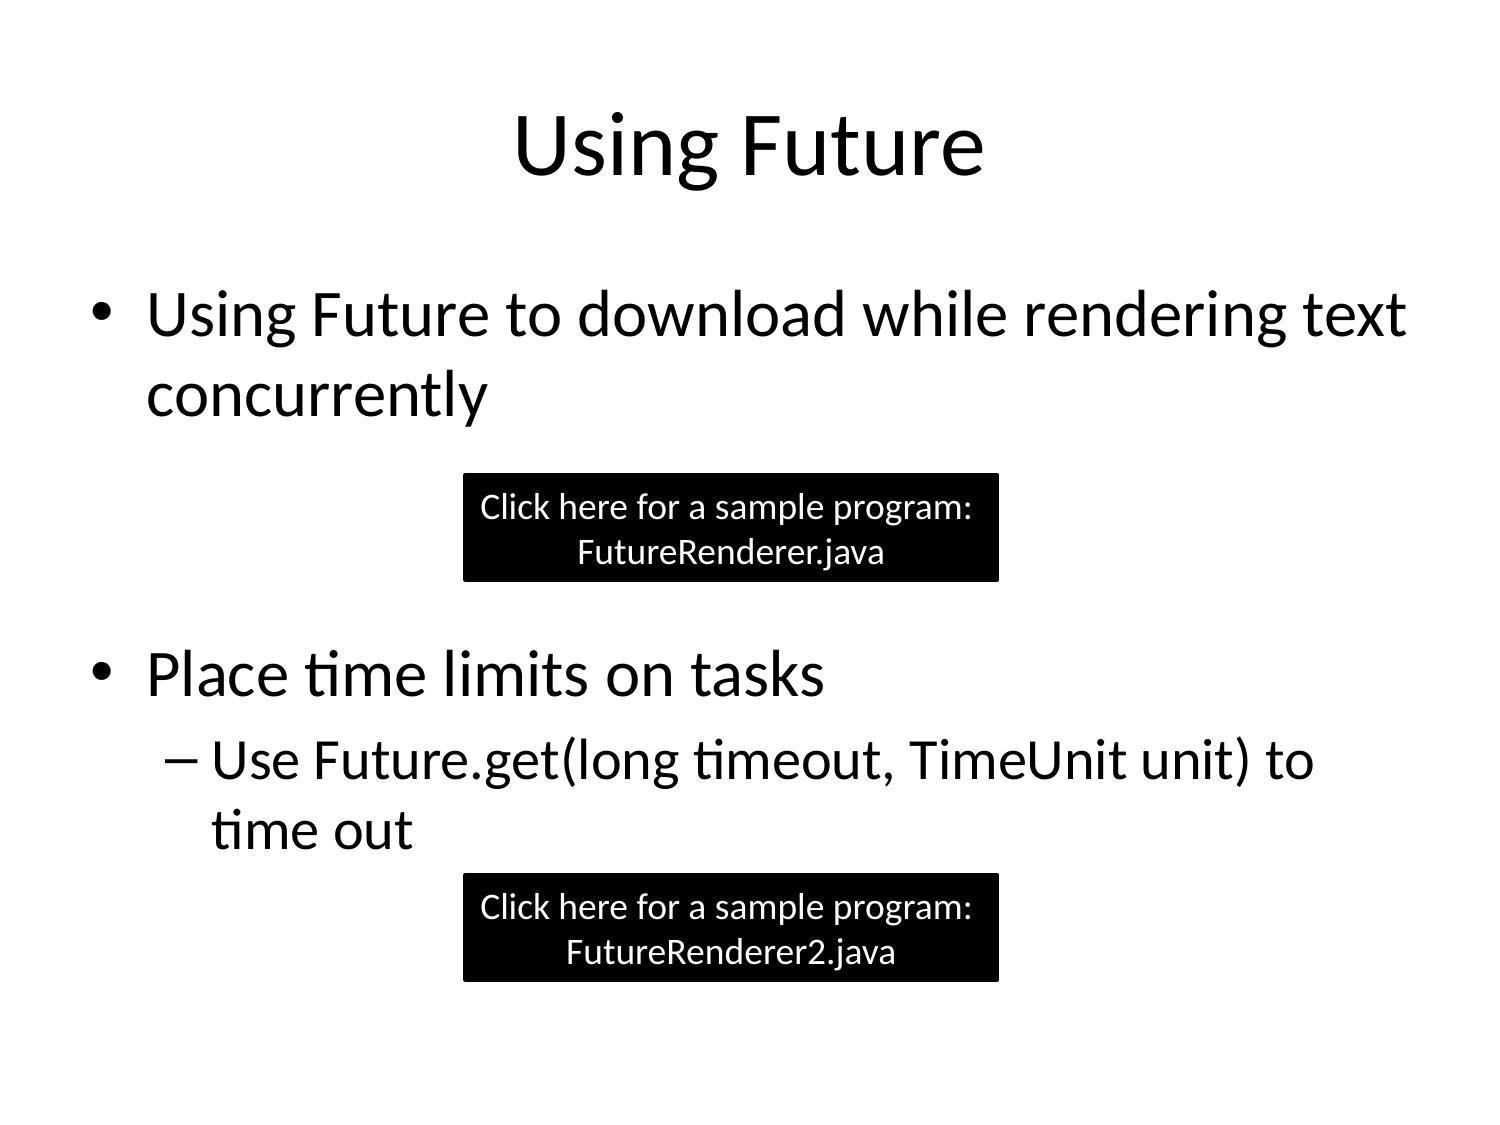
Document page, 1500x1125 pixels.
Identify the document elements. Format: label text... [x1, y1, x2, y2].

title Using Future [75, 45, 1425, 233]
text_box Click here for a sample program: FutureRenderer2.java [463, 873, 999, 982]
text_box Click here for a sample program: FutureRenderer.java [463, 473, 999, 582]
list Using Future to download while rendering text concurrently Place time limits on tasks Use Future.get(long timeout, TimeUnit unit) to time out [75, 262, 1425, 1005]
